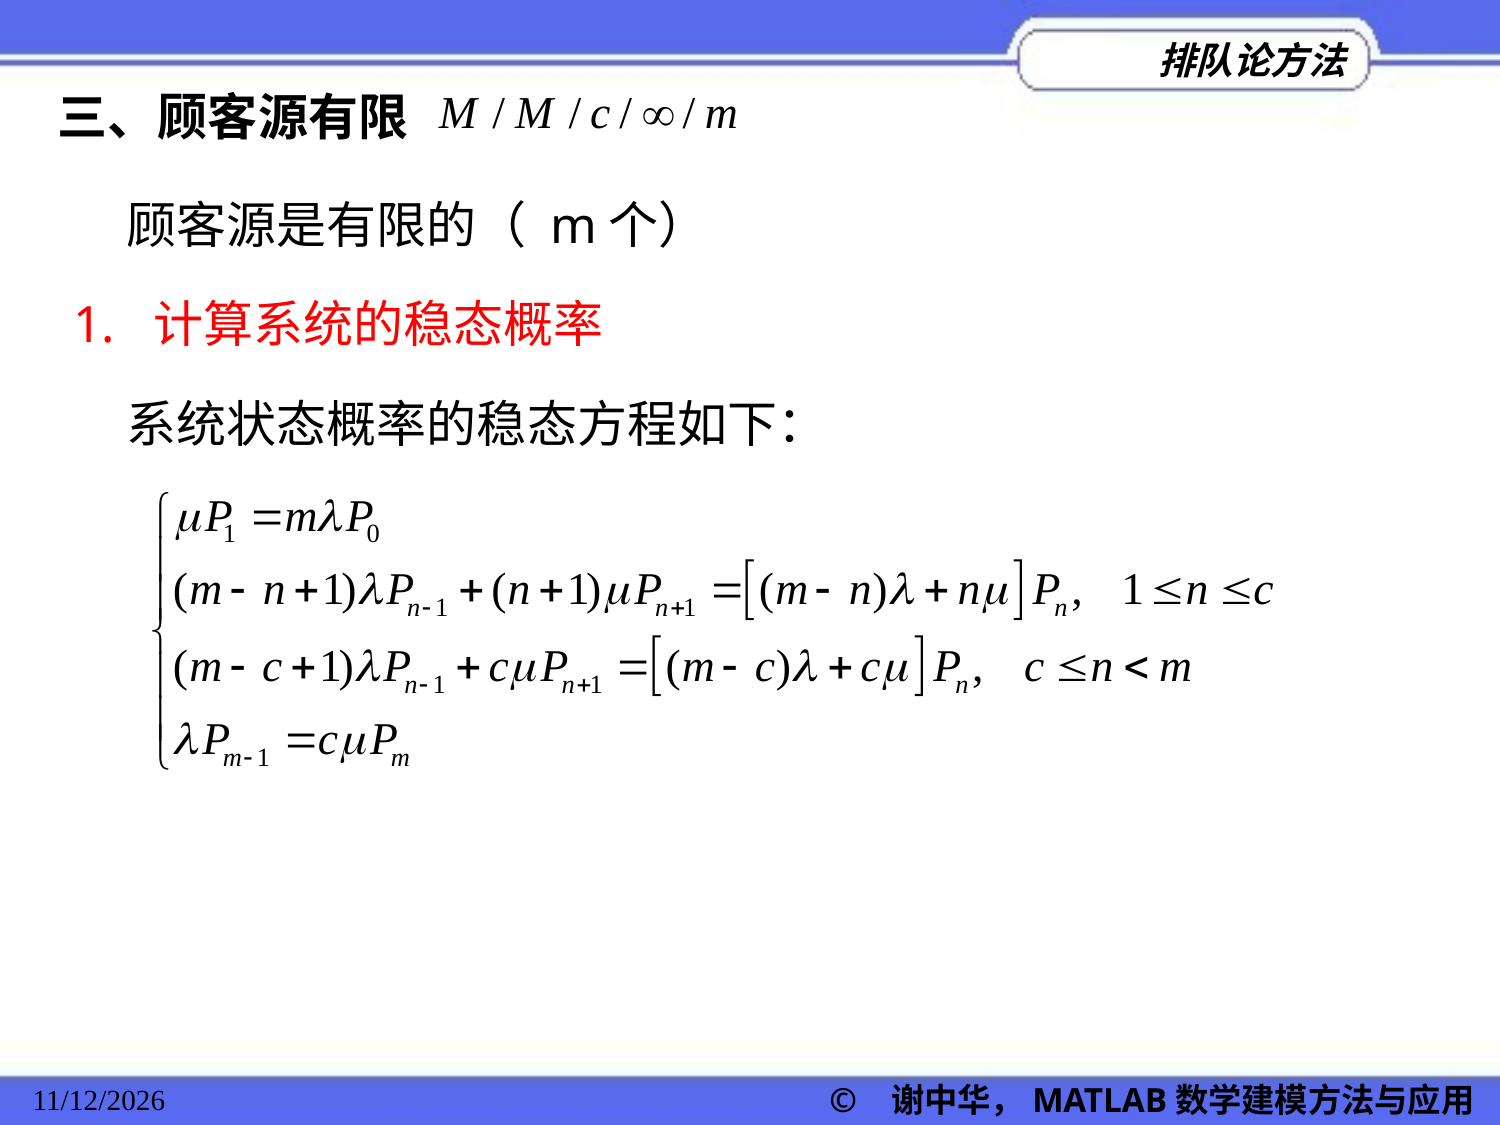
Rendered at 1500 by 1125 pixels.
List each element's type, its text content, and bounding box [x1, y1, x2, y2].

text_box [142, 483, 1282, 780]
text_box 1. 计算系统的稳态概率 [58, 255, 1090, 361]
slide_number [17, 1077, 356, 1120]
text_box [42, 77, 916, 155]
footer © 谢中华，MATLAB数学建模方法与应用 [809, 1078, 1495, 1120]
text_box 顾客源是有限的（ m个） [112, 162, 1471, 261]
text_box 系统状态概率的稳态方程如下： [112, 361, 1471, 461]
picture [0, 0, 1500, 1125]
